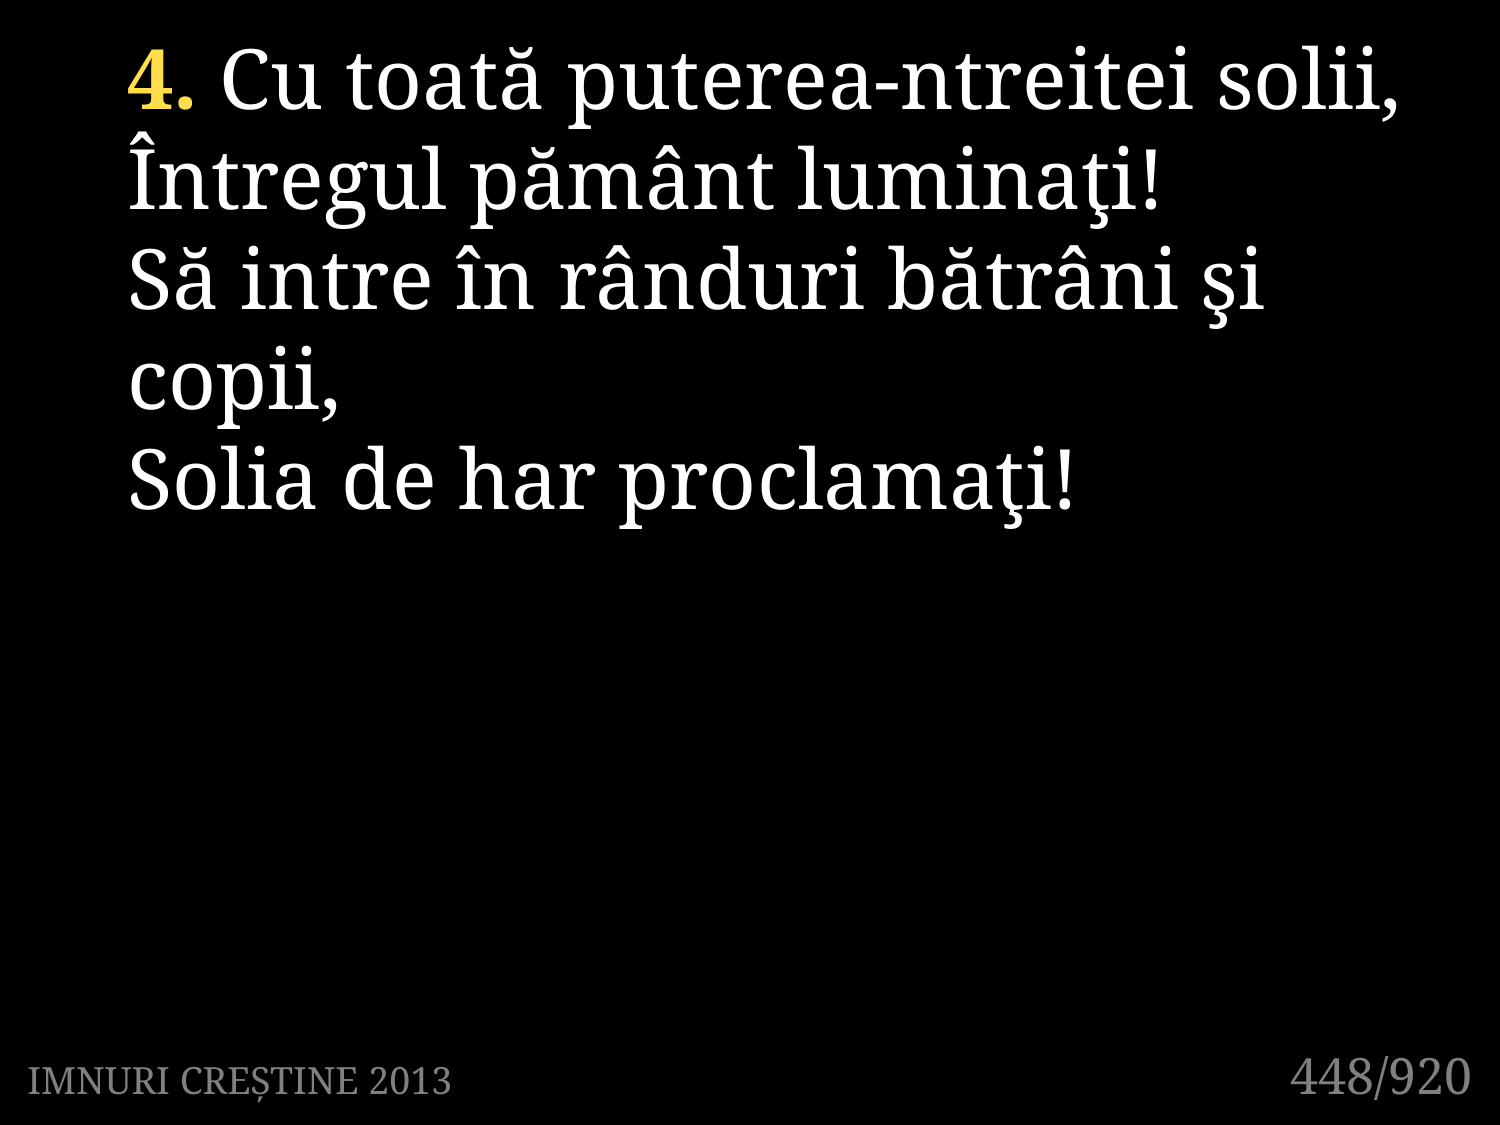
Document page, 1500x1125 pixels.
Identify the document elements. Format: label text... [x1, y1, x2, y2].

text_box IMNURI CREȘTINE 2013 [12, 1049, 637, 1110]
text_box 4. Cu toată puterea-ntreitei solii, Întregul pământ luminaţi! Să intre în rânduri bătrâni şi copii, Solia de har proclamaţi! [112, 18, 1500, 534]
text_box 448/920 [637, 1037, 1488, 1113]
